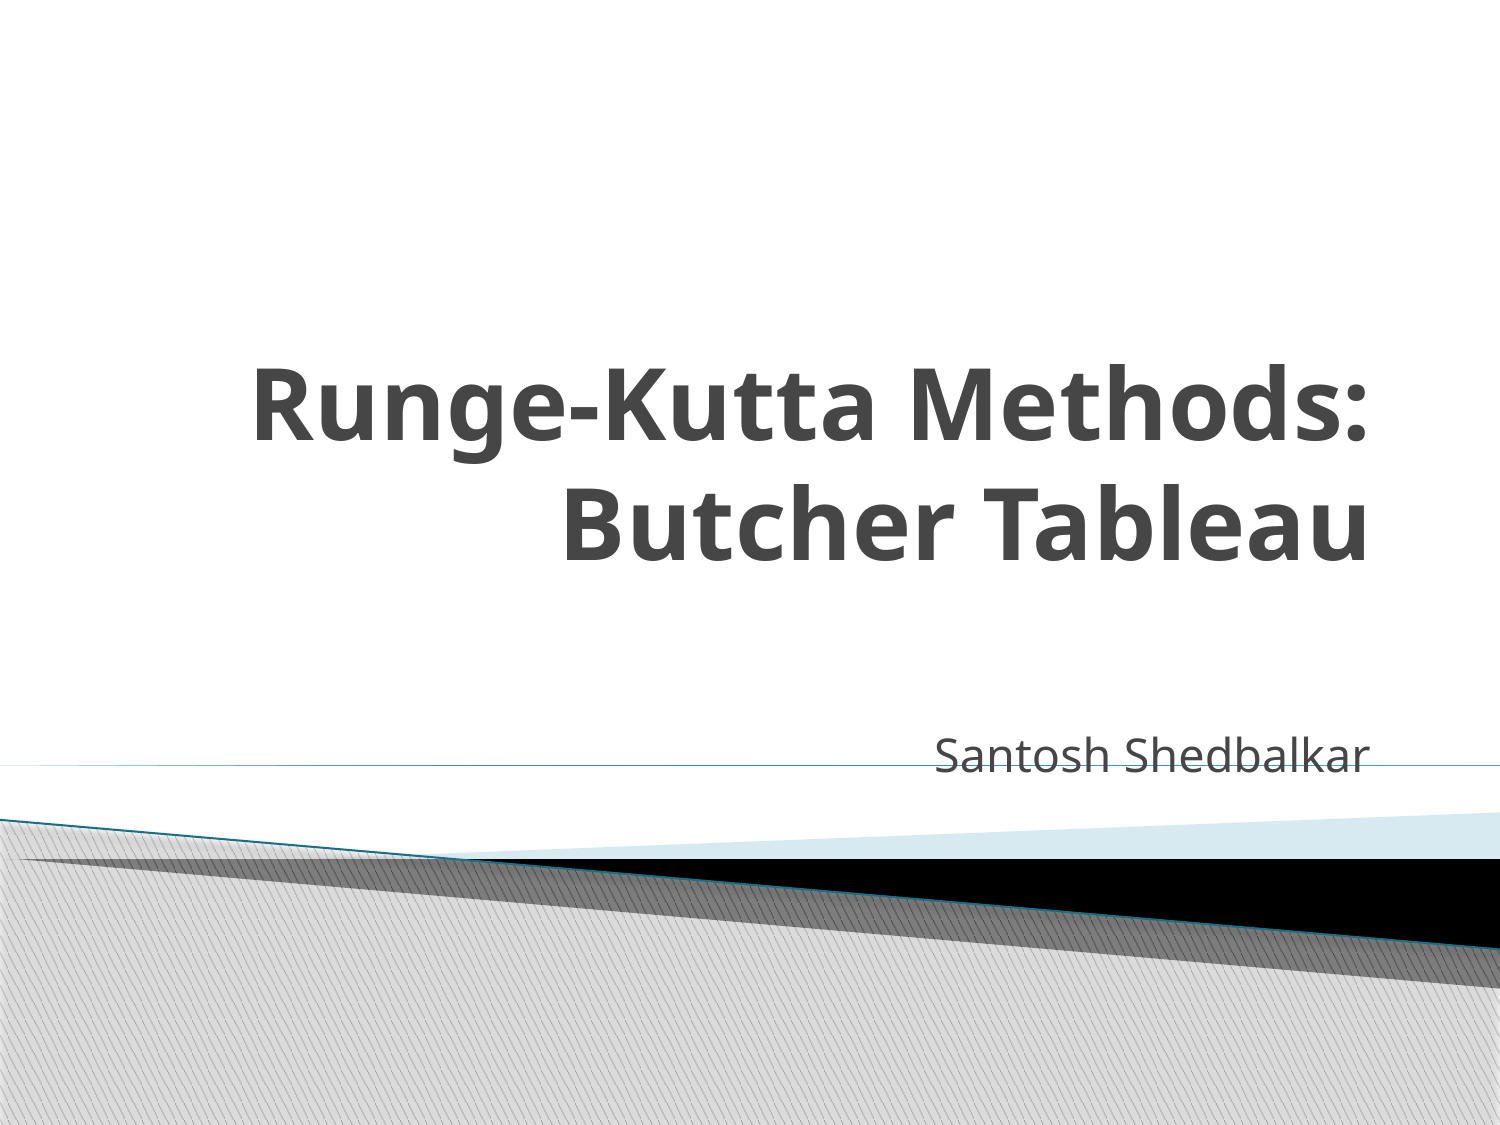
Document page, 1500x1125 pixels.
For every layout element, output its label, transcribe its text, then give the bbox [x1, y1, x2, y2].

subtitle Santosh Shedbalkar [112, 592, 1388, 790]
title Runge-Kutta Methods: Butcher Tableau [112, 287, 1388, 588]
picture [5, 859, 1500, 989]
